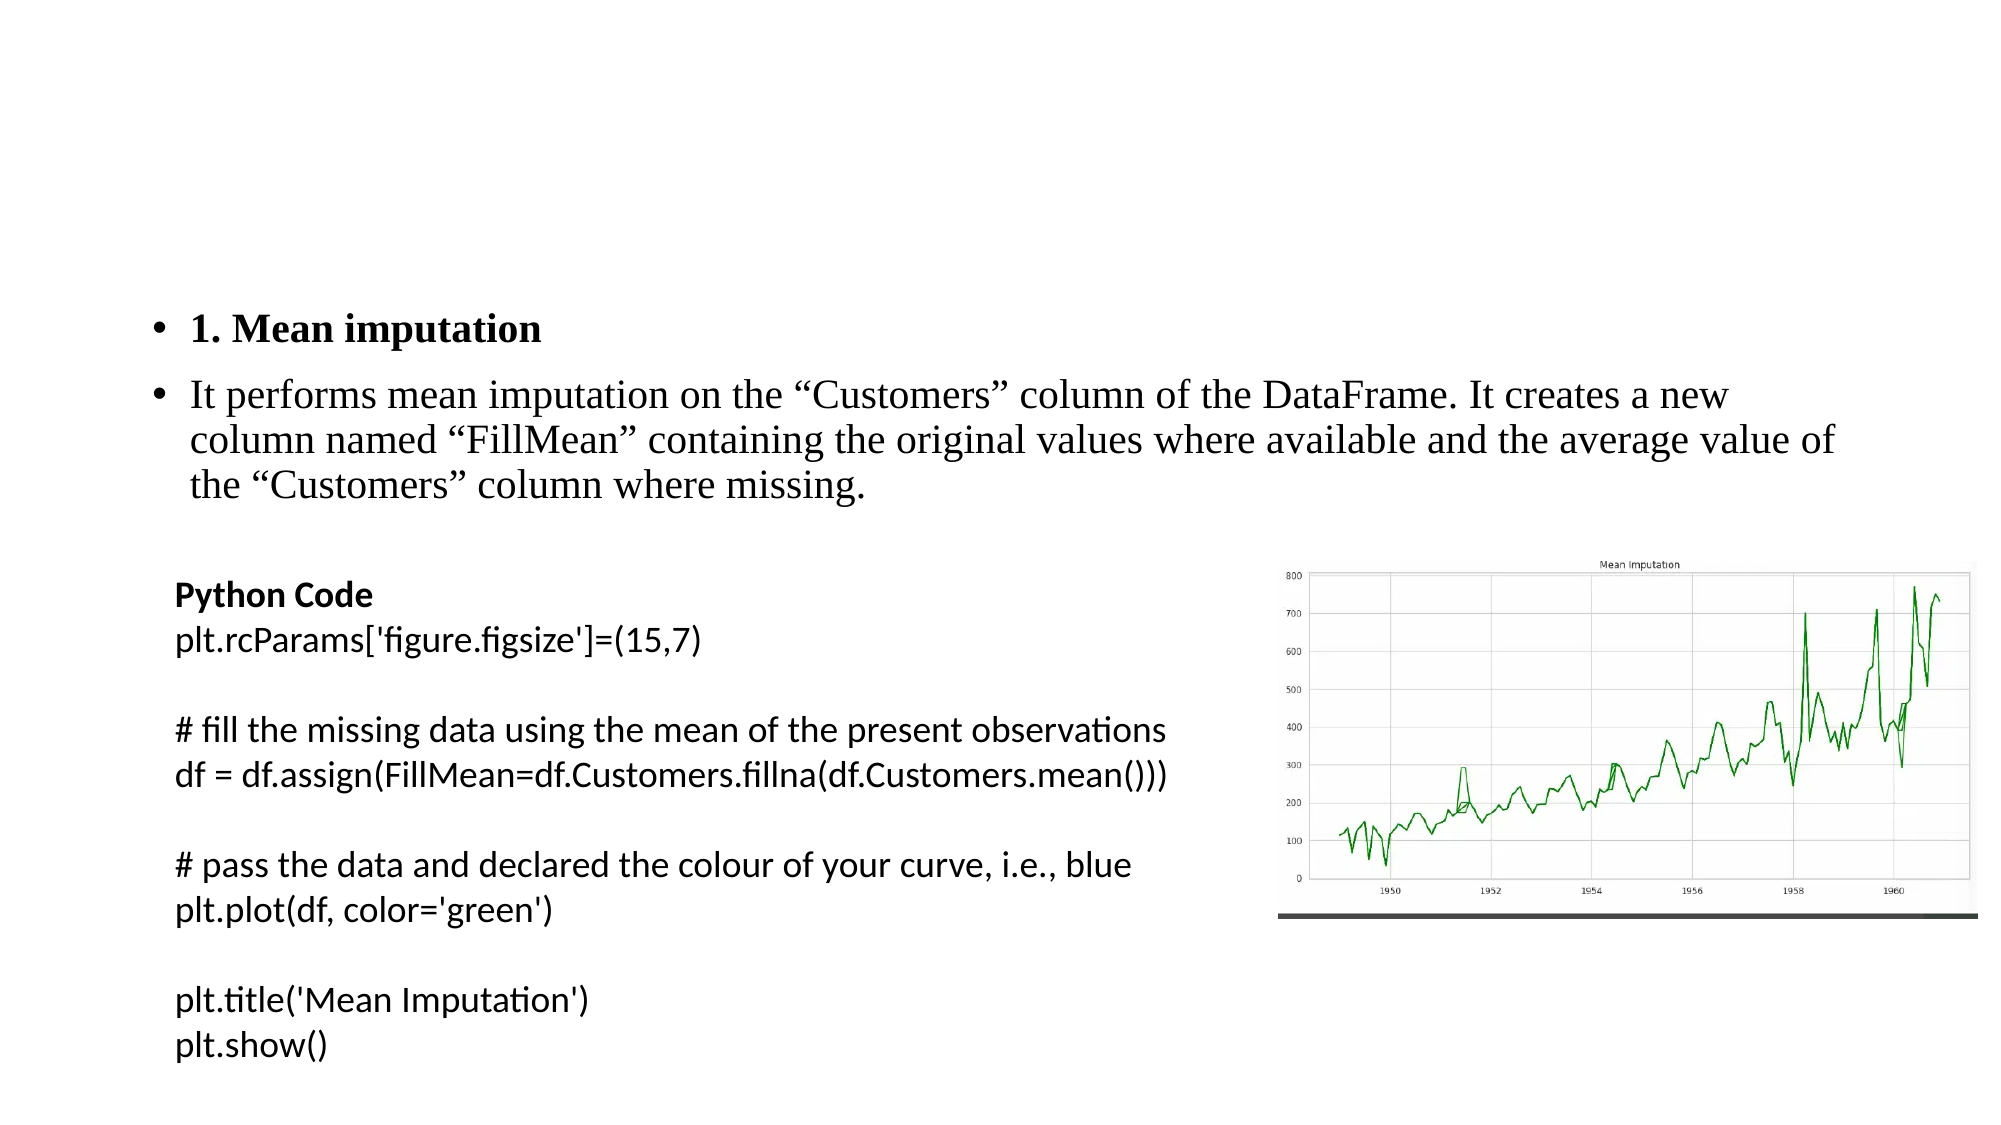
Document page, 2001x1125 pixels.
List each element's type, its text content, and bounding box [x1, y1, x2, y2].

text_box Python Code plt.rcParams['figure.figsize']=(15,7) # fill the missing data using the mean of the present observations df = df.assign(FillMean=df.Customers.fillna(df.Customers.mean())) # pass the data and declared the colour of your curve, i.e., blue plt.plot(df, color='green') plt.title('Mean Imputation') plt.show() [160, 562, 1191, 1073]
picture [1278, 561, 1978, 919]
list 1. Mean imputation It performs mean imputation on the “Customers” column of the DataFrame. It creates a new column named “FillMean” containing the original values where available and the average value of the “Customers” column where missing. [137, 299, 1863, 1014]
